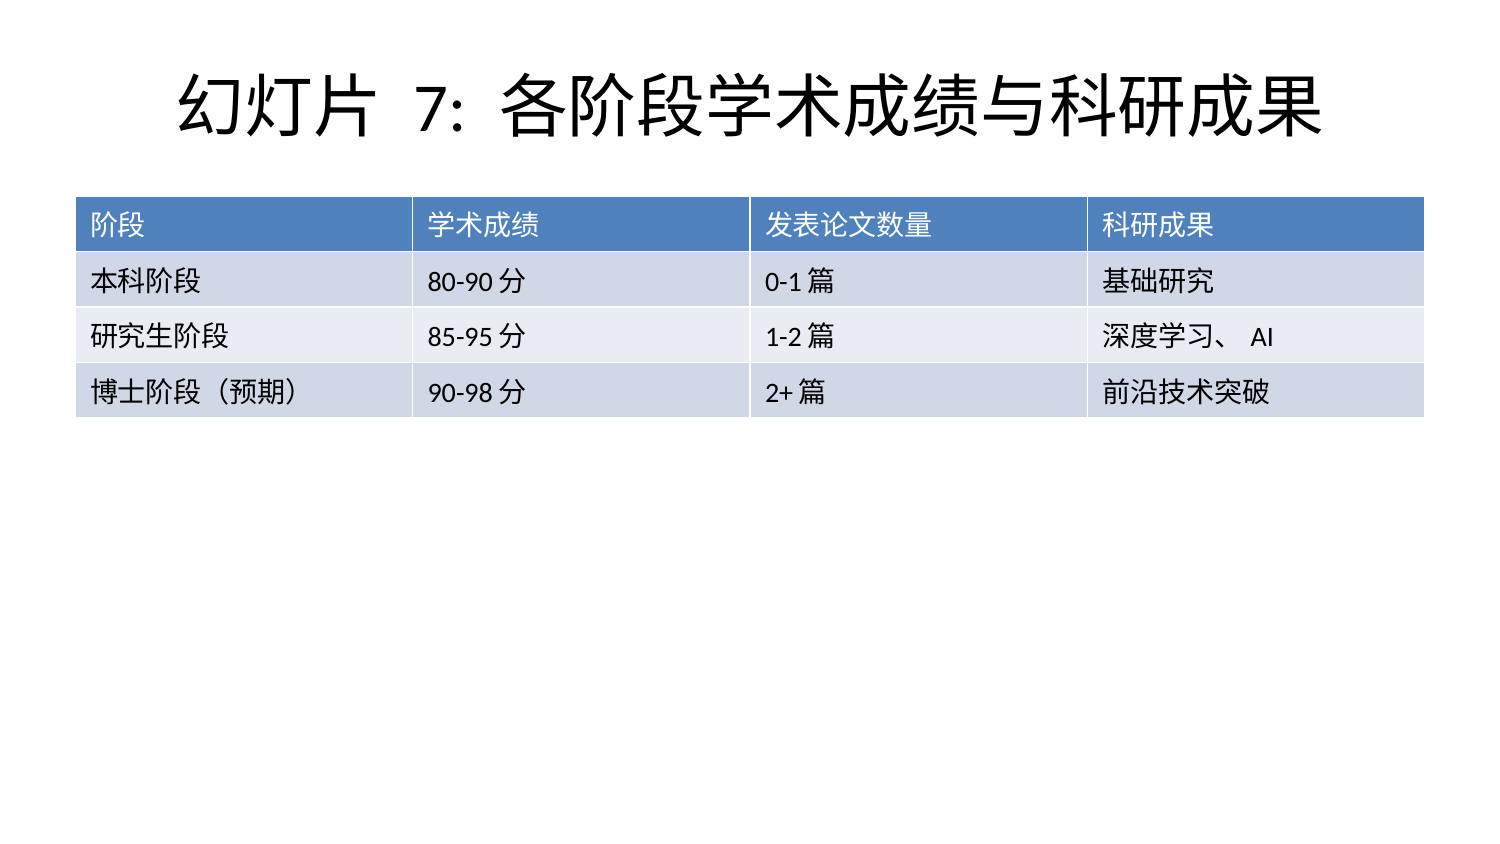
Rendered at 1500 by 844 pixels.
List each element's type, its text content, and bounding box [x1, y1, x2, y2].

table_header 学术成绩 [413, 197, 749, 251]
table_cell 1-2篇 [751, 308, 1087, 362]
table_cell 本科阶段 [76, 252, 412, 306]
table_cell 90-98分 [413, 363, 749, 417]
table_header 科研成果 [1088, 197, 1424, 251]
table_cell 深度学习、AI [1088, 308, 1424, 362]
table_cell 基础研究 [1088, 252, 1424, 306]
title 幻灯片 7: 各阶段学术成绩与科研成果 [75, 33, 1425, 175]
table_header 发表论文数量 [751, 197, 1087, 251]
table_cell 前沿技术突破 [1088, 363, 1424, 417]
table_cell 80-90分 [413, 252, 749, 306]
table_cell 2+篇 [751, 363, 1087, 417]
table_cell 0-1篇 [751, 252, 1087, 306]
table_cell 博士阶段（预期） [76, 363, 412, 417]
table_cell 研究生阶段 [76, 308, 412, 362]
table_cell 85-95分 [413, 308, 749, 362]
table_header 阶段 [76, 197, 412, 251]
